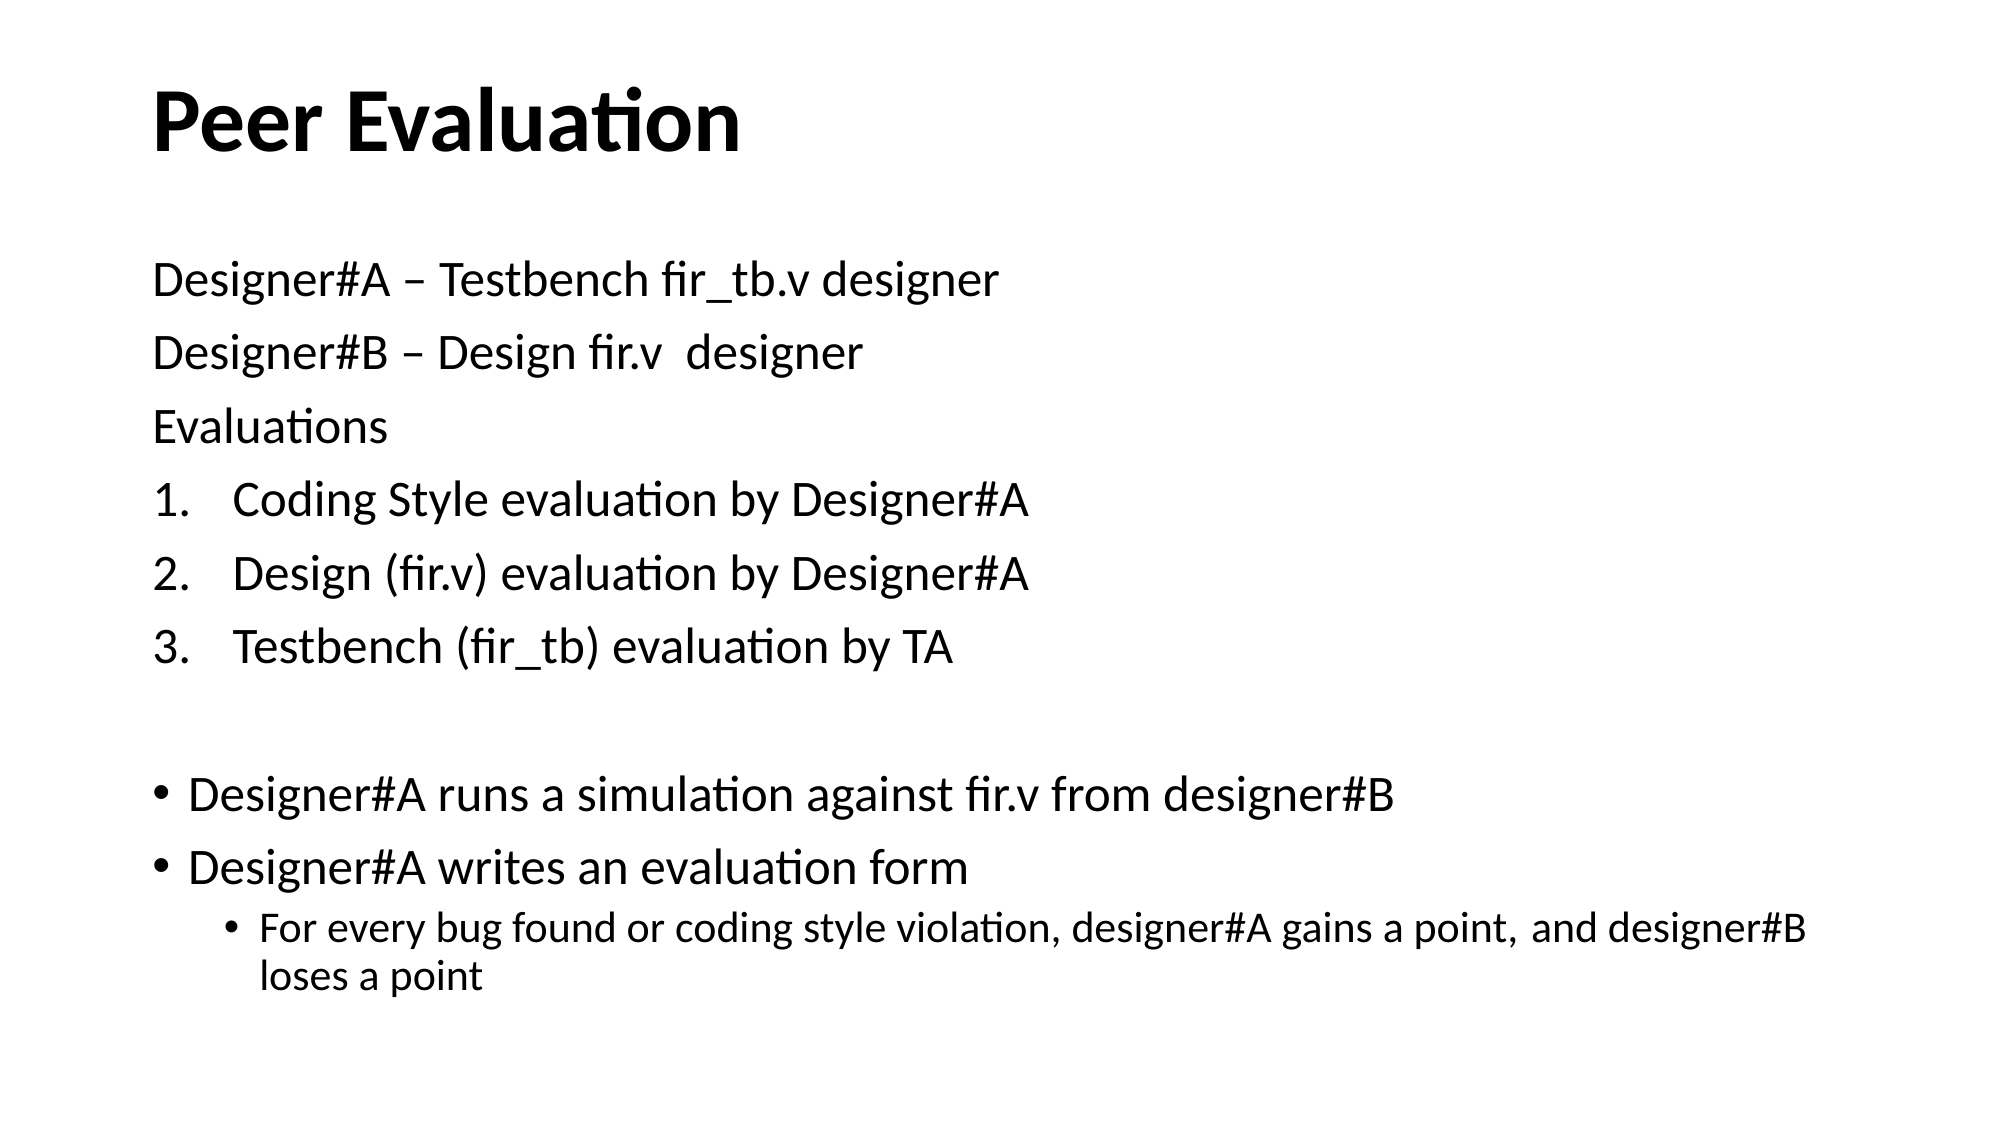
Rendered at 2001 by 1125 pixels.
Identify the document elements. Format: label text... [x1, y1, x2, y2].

title Peer Evaluation [137, 59, 1863, 185]
list Designer#A – Testbench fir_tb.v designer Designer#B – Design fir.v designer Evaluations Coding Style evaluation by Designer#A Design (fir.v) evaluation by Designer#A Testbench (fir_tb) evaluation by TA Designer#A runs a simulation against fir.v from designer#B Designer#A writes an evaluation form For every bug found or coding style violation, designer#A gains a point, and designer#B loses a point [137, 244, 1863, 1014]
